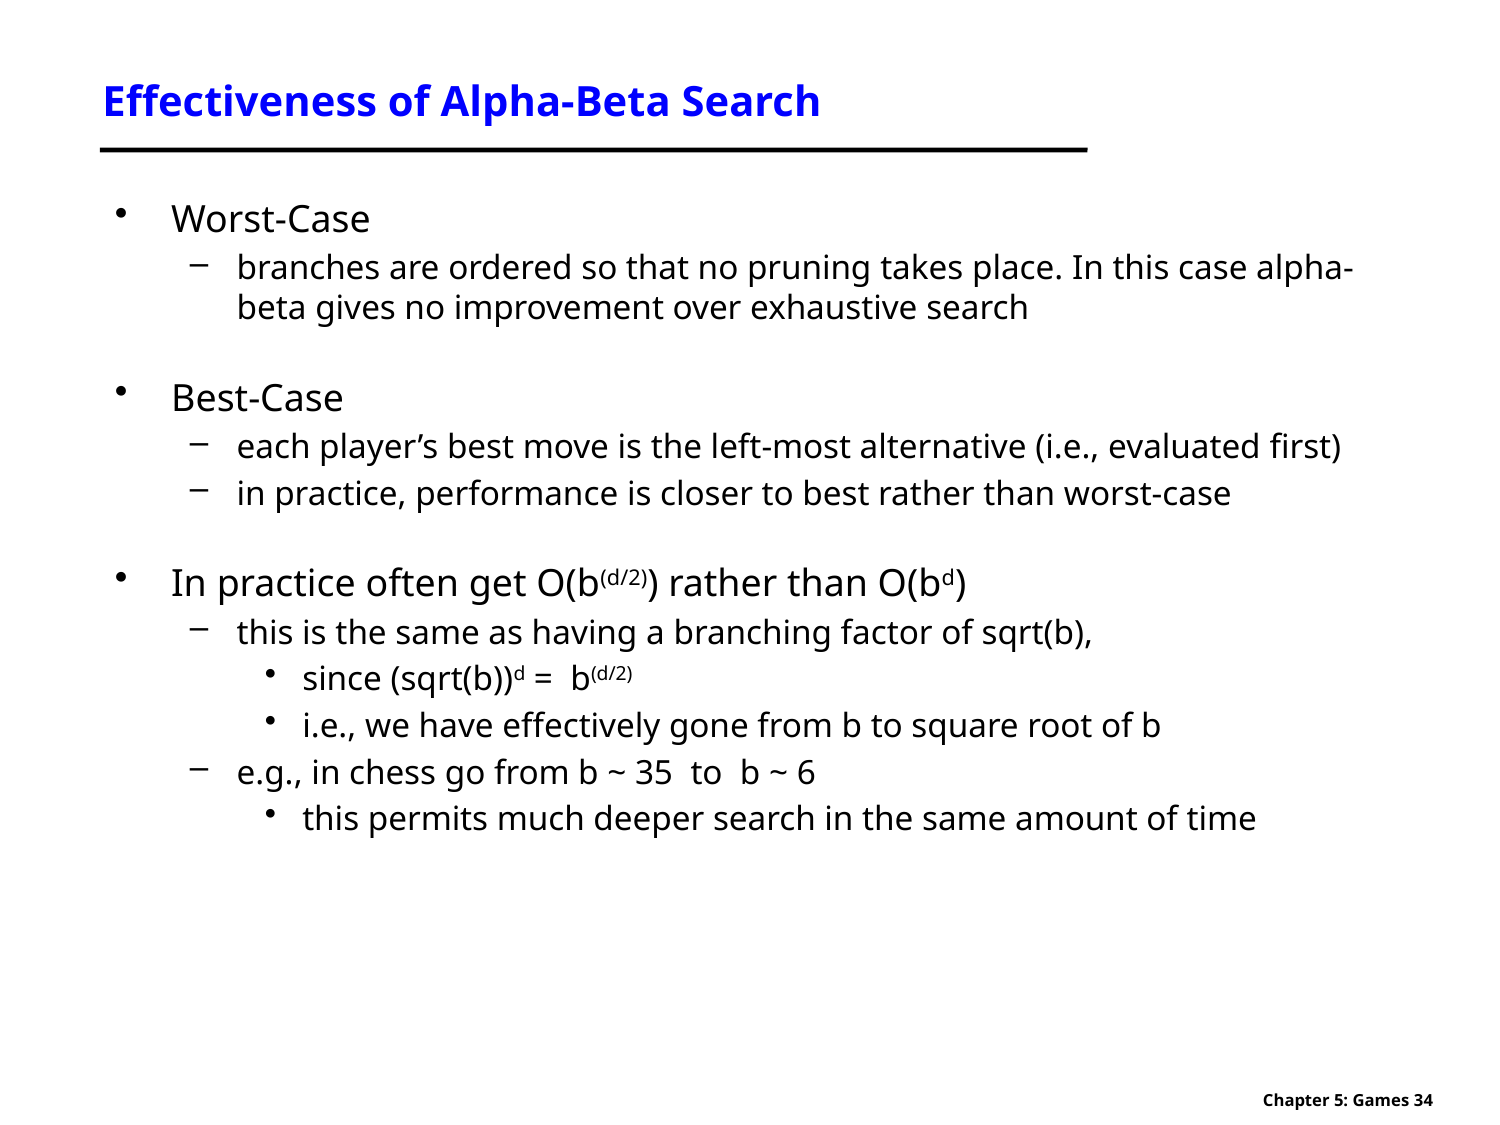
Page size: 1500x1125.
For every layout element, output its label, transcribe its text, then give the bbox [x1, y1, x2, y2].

list Worst-Case branches are ordered so that no pruning takes place. In this case alpha-beta gives no improvement over exhaustive search Best-Case each player’s best move is the left-most alternative (i.e., evaluated first) in practice, performance is closer to best rather than worst-case In practice often get O(b(d/2)) rather than O(bd) this is the same as having a branching factor of sqrt(b), since (sqrt(b))d = b(d/2) i.e., we have effectively gone from b to square root of b e.g., in chess go from b ~ 35 to b ~ 6 this permits much deeper search in the same amount of time [99, 187, 1388, 1013]
title Effectiveness of Alpha-Beta Search [87, 50, 1363, 150]
